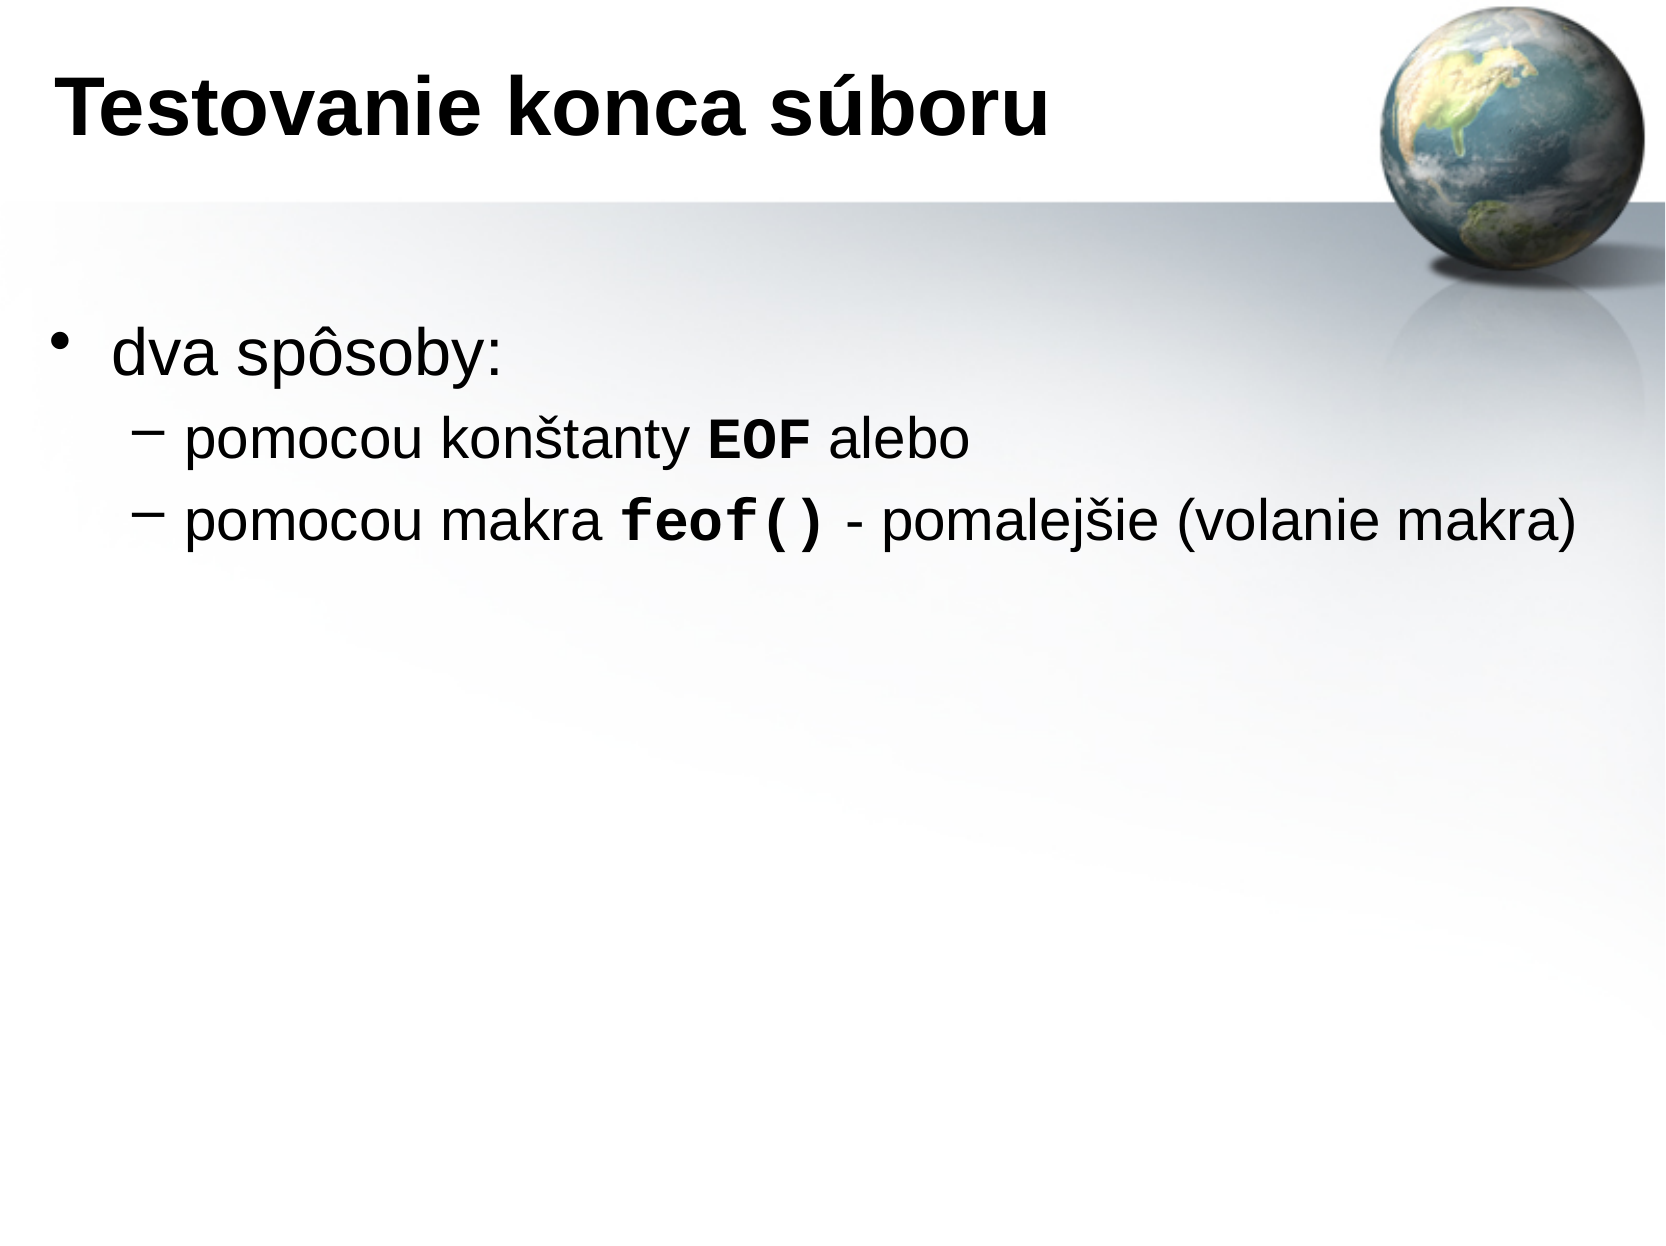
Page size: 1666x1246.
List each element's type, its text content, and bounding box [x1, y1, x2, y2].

picture [0, 0, 1666, 1246]
title Testovanie konca súboru [37, 24, 1375, 179]
list dva spôsoby: pomocou konštanty EOF alebo pomocou makra feof() - pomalejšie (volanie makra) [32, 300, 1633, 1100]
